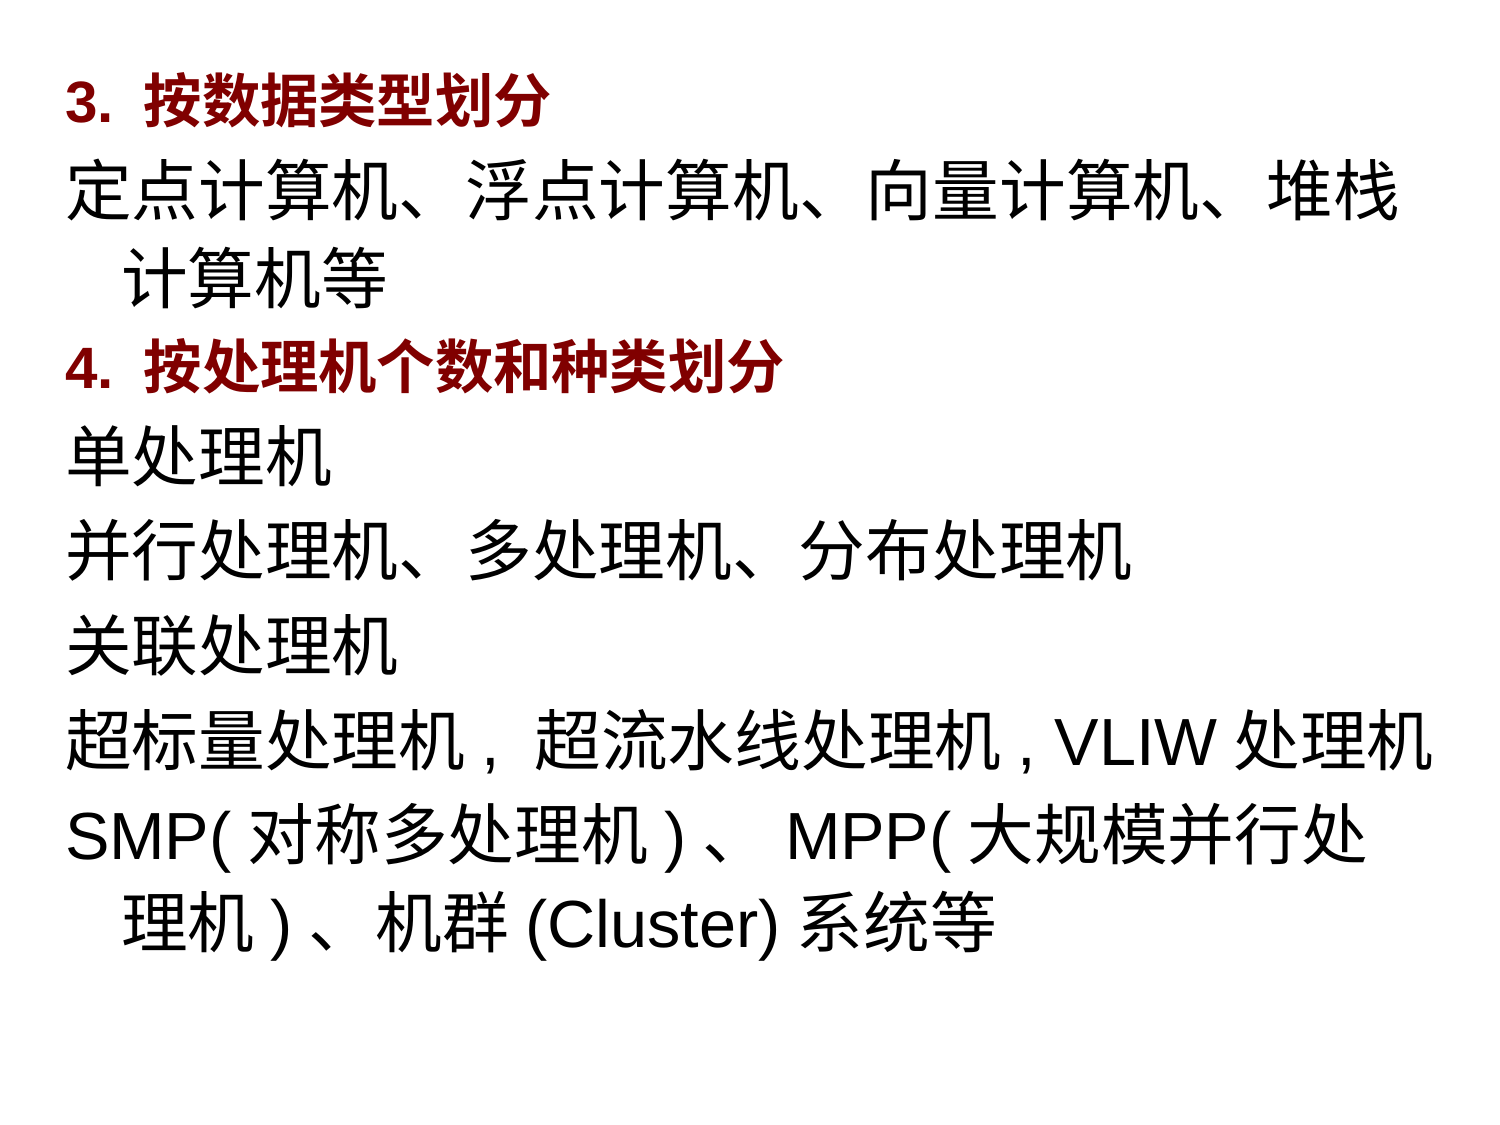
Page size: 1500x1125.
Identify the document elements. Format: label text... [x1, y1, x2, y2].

list 3. 按数据类型划分 定点计算机、浮点计算机、向量计算机、堆栈计算机等 4. 按处理机个数和种类划分 单处理机 并行处理机、多处理机、分布处理机 关联处理机 超标量处理机, 超流水线处理机, VLIW处理机 SMP(对称多处理机)、MPP(大规模并行处理机)、机群(Cluster)系统等 [50, 50, 1450, 1038]
